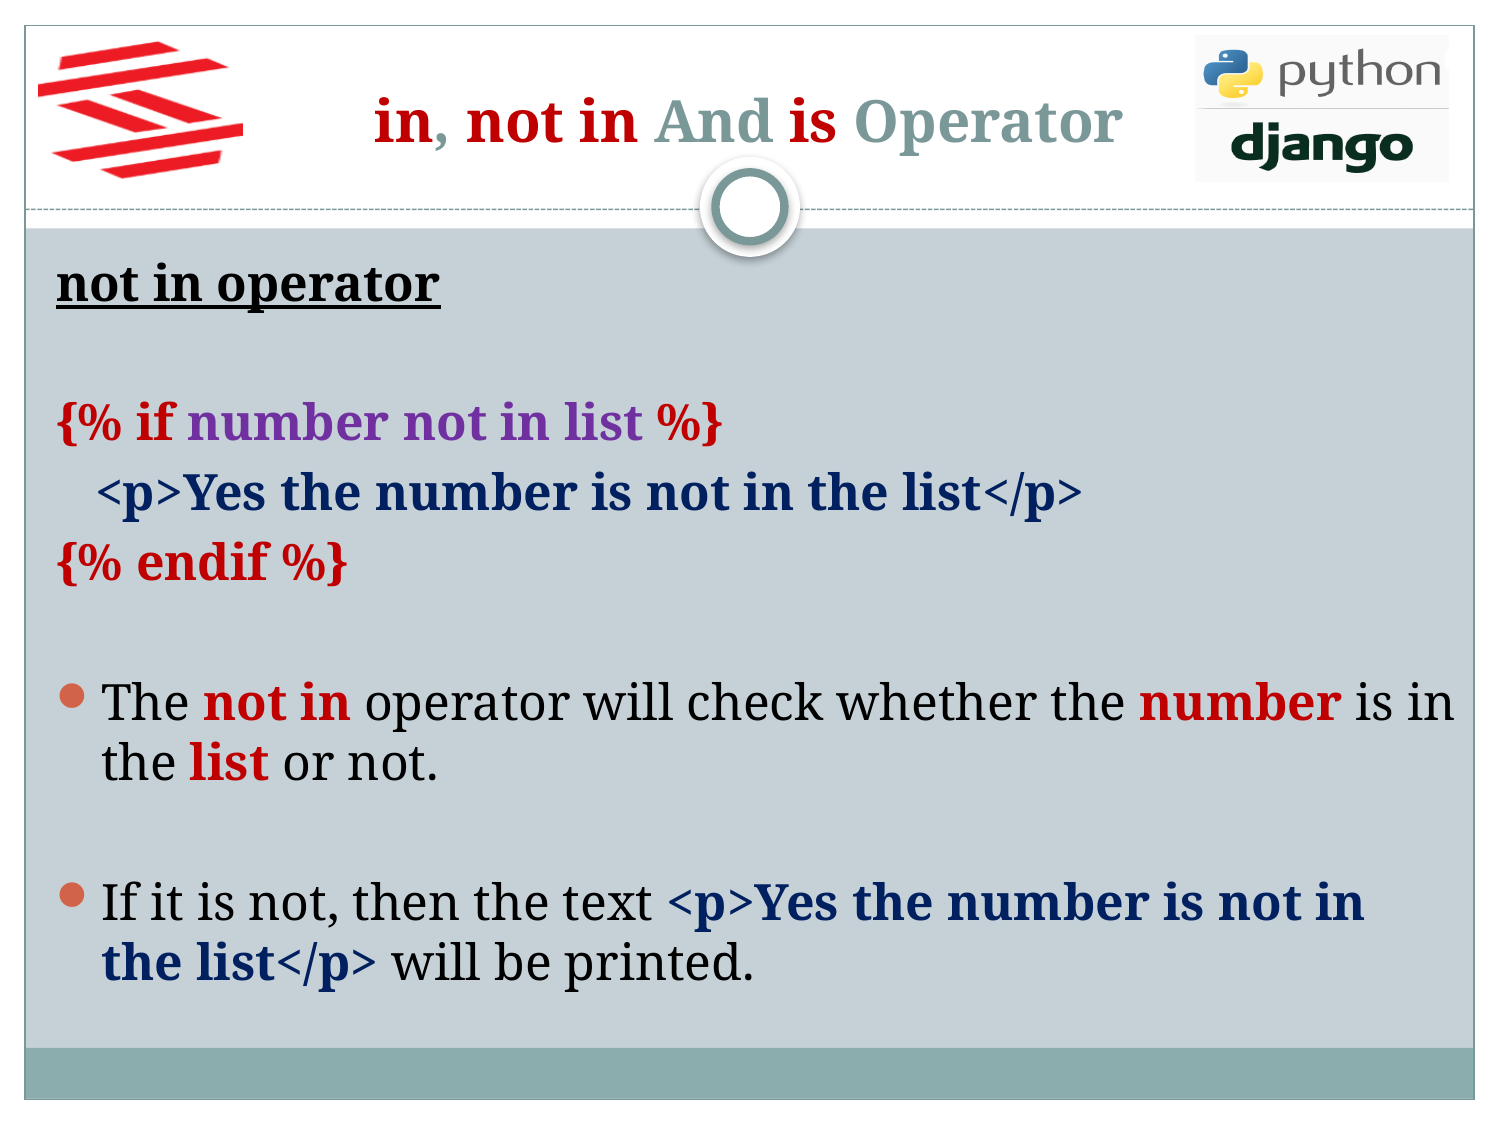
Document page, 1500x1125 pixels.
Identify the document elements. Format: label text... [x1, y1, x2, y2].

picture [1195, 34, 1449, 183]
picture [37, 40, 243, 185]
title in, not in And is Operator [237, 37, 1190, 162]
list not in operator {% if number not in list %} <p>Yes the number is not in the list</p> {% endif %} The not in operator will check whether the number is in the list or not. If it is not, then the text <p>Yes the number is not in the list</p> will be printed. [41, 243, 1471, 1125]
